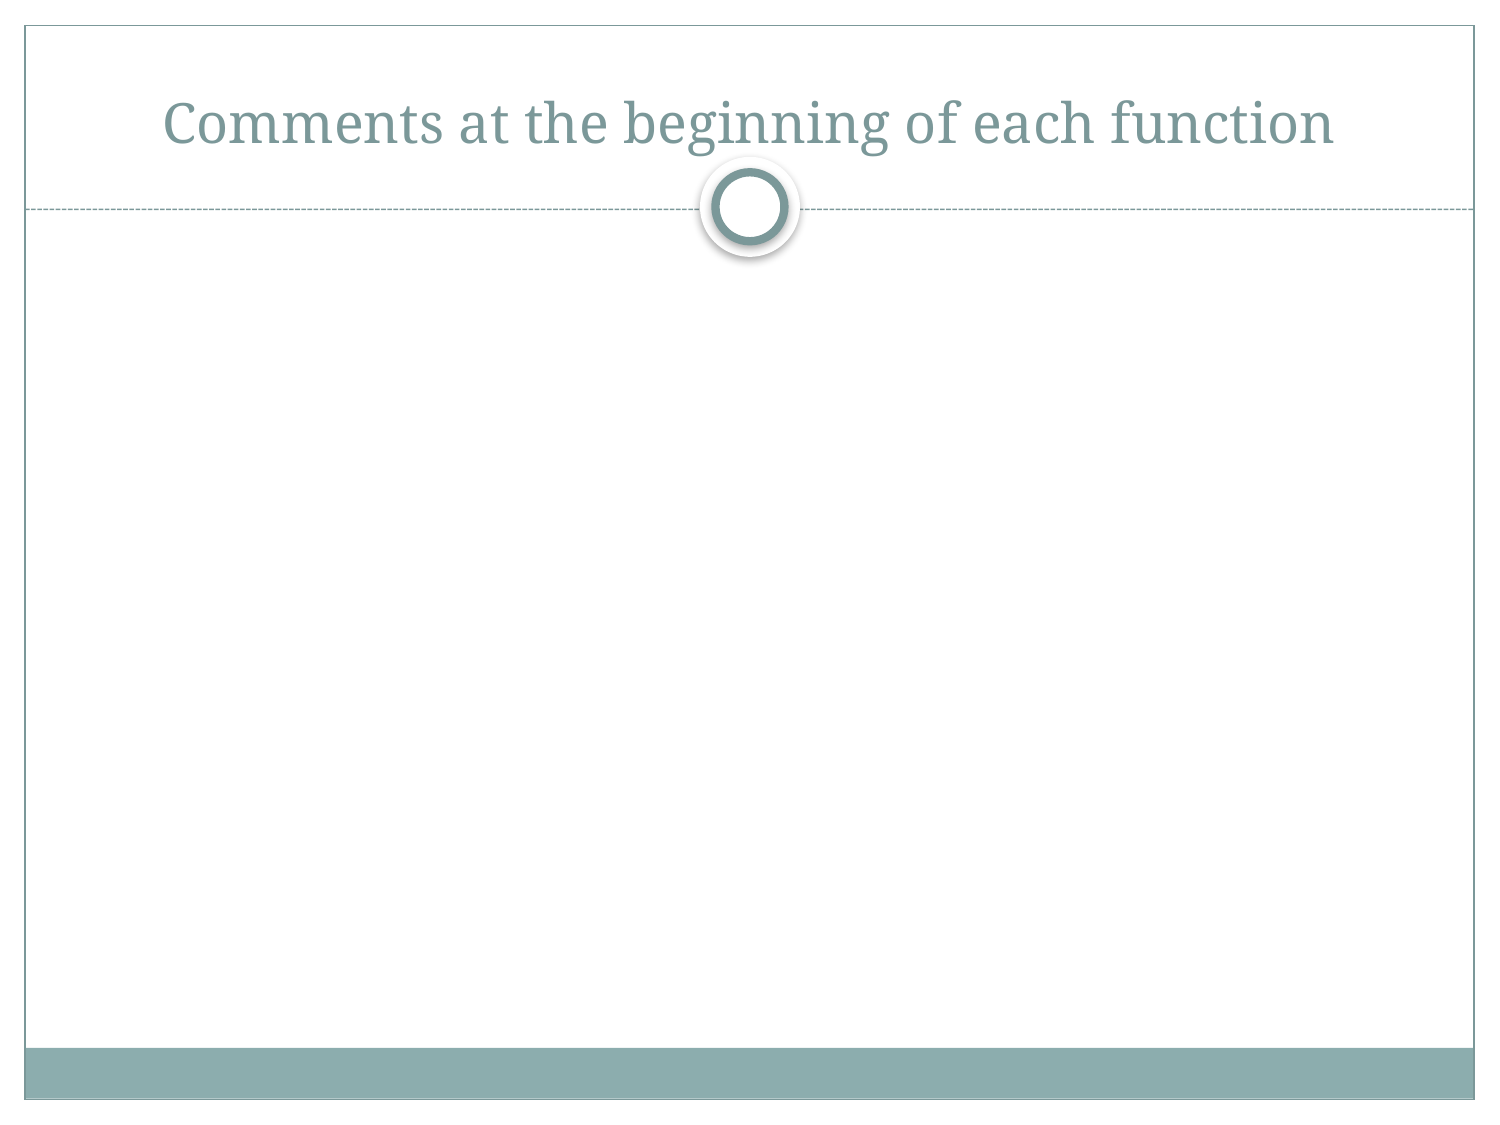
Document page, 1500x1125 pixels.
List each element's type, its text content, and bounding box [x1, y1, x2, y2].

title Comments at the beginning of each function [49, 37, 1450, 162]
